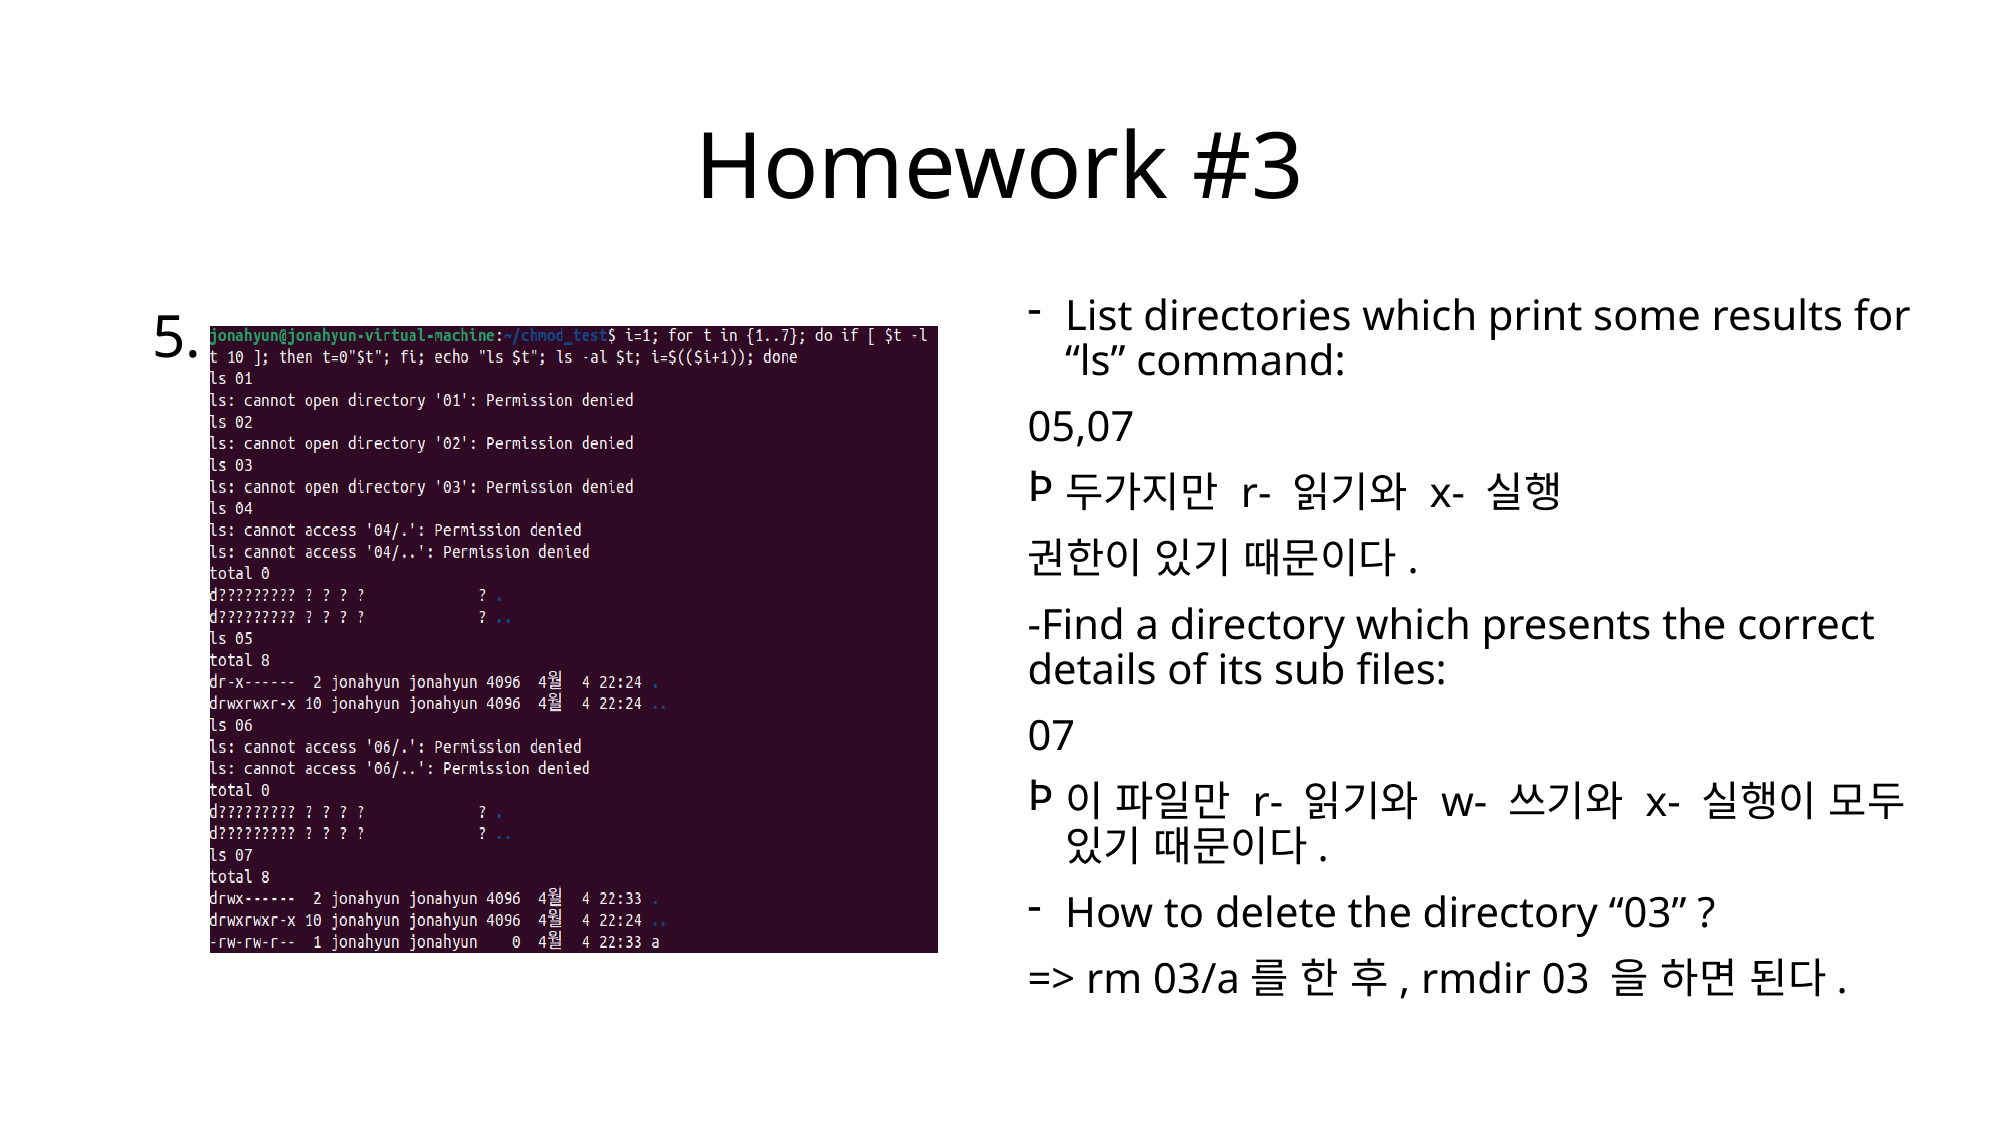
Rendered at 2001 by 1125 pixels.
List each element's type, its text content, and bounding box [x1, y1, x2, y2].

title Homework #3 [137, 59, 1863, 278]
picture [210, 326, 938, 953]
list 5. [137, 299, 988, 1014]
list List directories which print some results for “ls” command: 05,07 두가지만 r- 읽기와 x- 실행 권한이 있기 때문이다. -Find a directory which presents the correct details of its sub files: 07 이 파일만 r- 읽기와 w- 쓰기와 x- 실행이 모두 있기 때문이다. How to delete the directory “03” ? => rm 03/a를 한 후, rmdir 03 을 하면 된다. [1012, 287, 1937, 1102]
